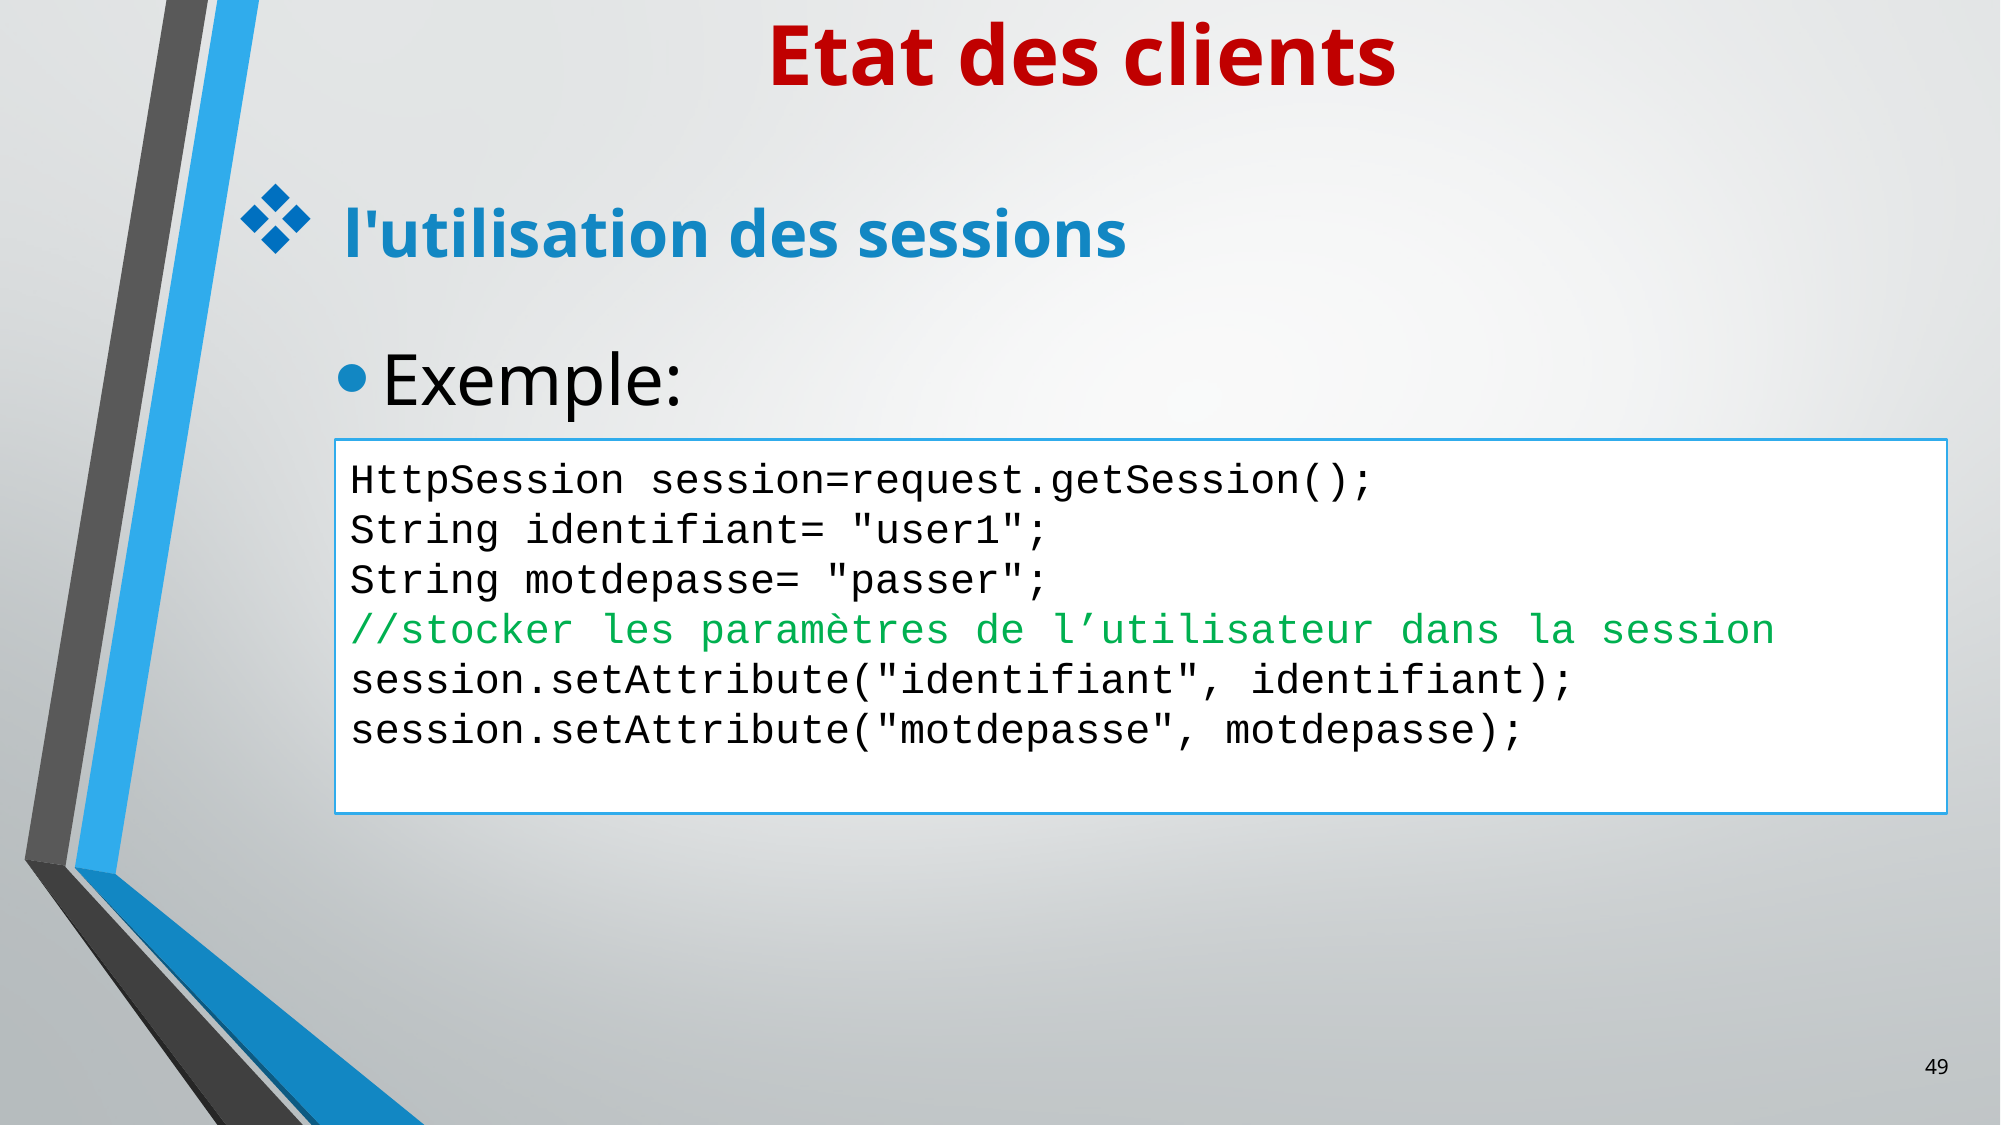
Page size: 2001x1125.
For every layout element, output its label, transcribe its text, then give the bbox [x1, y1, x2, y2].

slide_number 49 [1873, 1038, 1964, 1098]
text_box HttpSession session=request.getSession(); String identifiant= "user1"; String motdepasse= "passer"; //stocker les paramètres de l’utilisateur dans la session session.setAttribute("identifiant", identifiant); session.setAttribute("motdepasse", motdepasse); [334, 438, 1948, 815]
text_box Etat des clients [196, 0, 1948, 133]
list Exemple: [244, 291, 2000, 463]
text_box l'utilisation des sessions [154, 162, 1245, 301]
